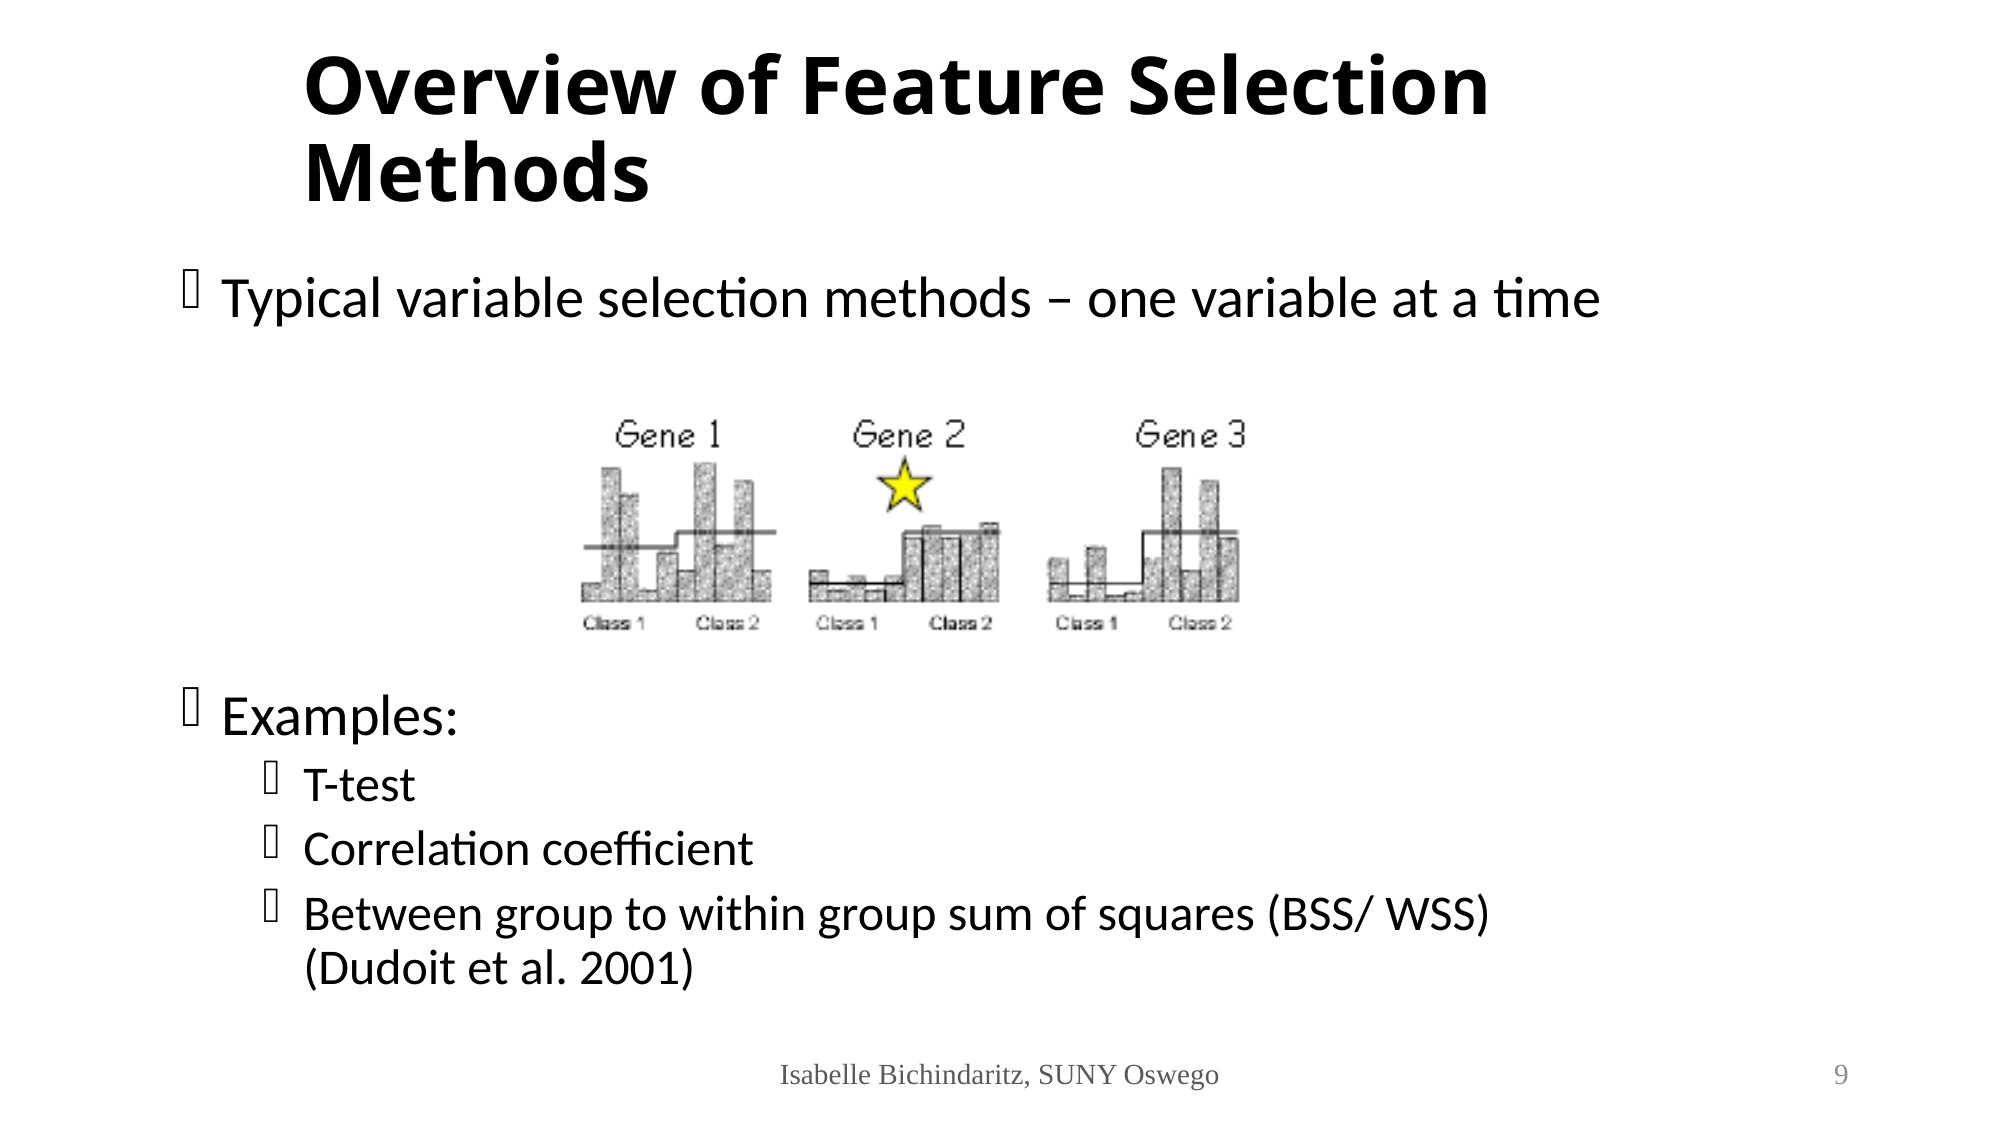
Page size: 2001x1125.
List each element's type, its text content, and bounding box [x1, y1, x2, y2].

slide_number 8 [1413, 1042, 1864, 1103]
footer Isabelle Bichindaritz, SUNY Oswego [662, 1042, 1338, 1103]
text_box Typical variable selection methods – one variable at a time Examples: T-test Correlation coefficient Between group to within group sum of squares (BSS/ WSS) (Dudoit et al. 2001) [166, 259, 1667, 1010]
picture [531, 407, 1375, 659]
title Overview of Feature Selection Methods [287, 38, 1713, 226]
